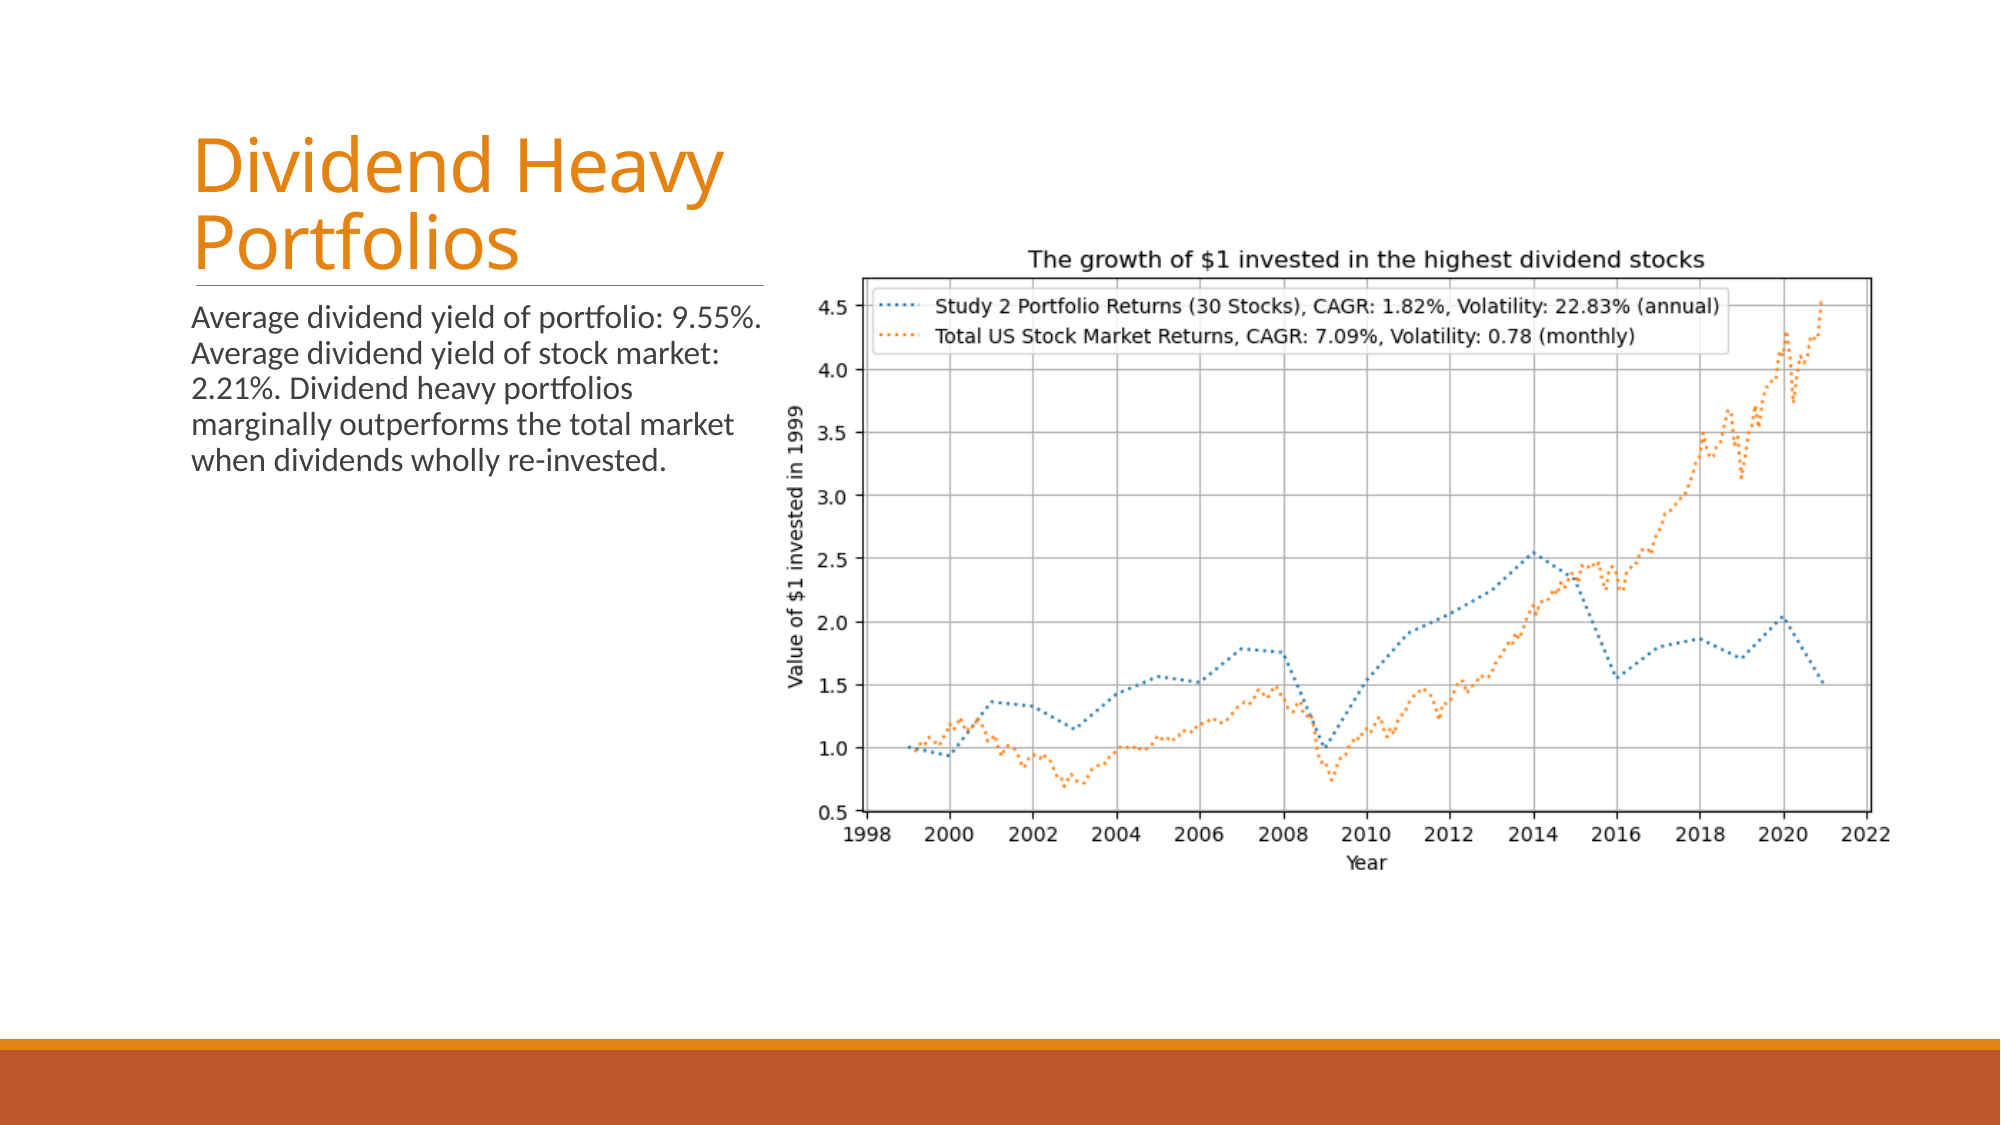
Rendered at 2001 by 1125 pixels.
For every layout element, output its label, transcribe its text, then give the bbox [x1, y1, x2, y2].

title Dividend Heavy Portfolios [175, 0, 765, 292]
list Average dividend yield of portfolio: 9.55%. Average dividend yield of stock market: 2.21%. Dividend heavy portfolios marginally outperforms the total market when dividends wholly re-invested. [175, 292, 761, 691]
picture [764, 224, 1898, 880]
